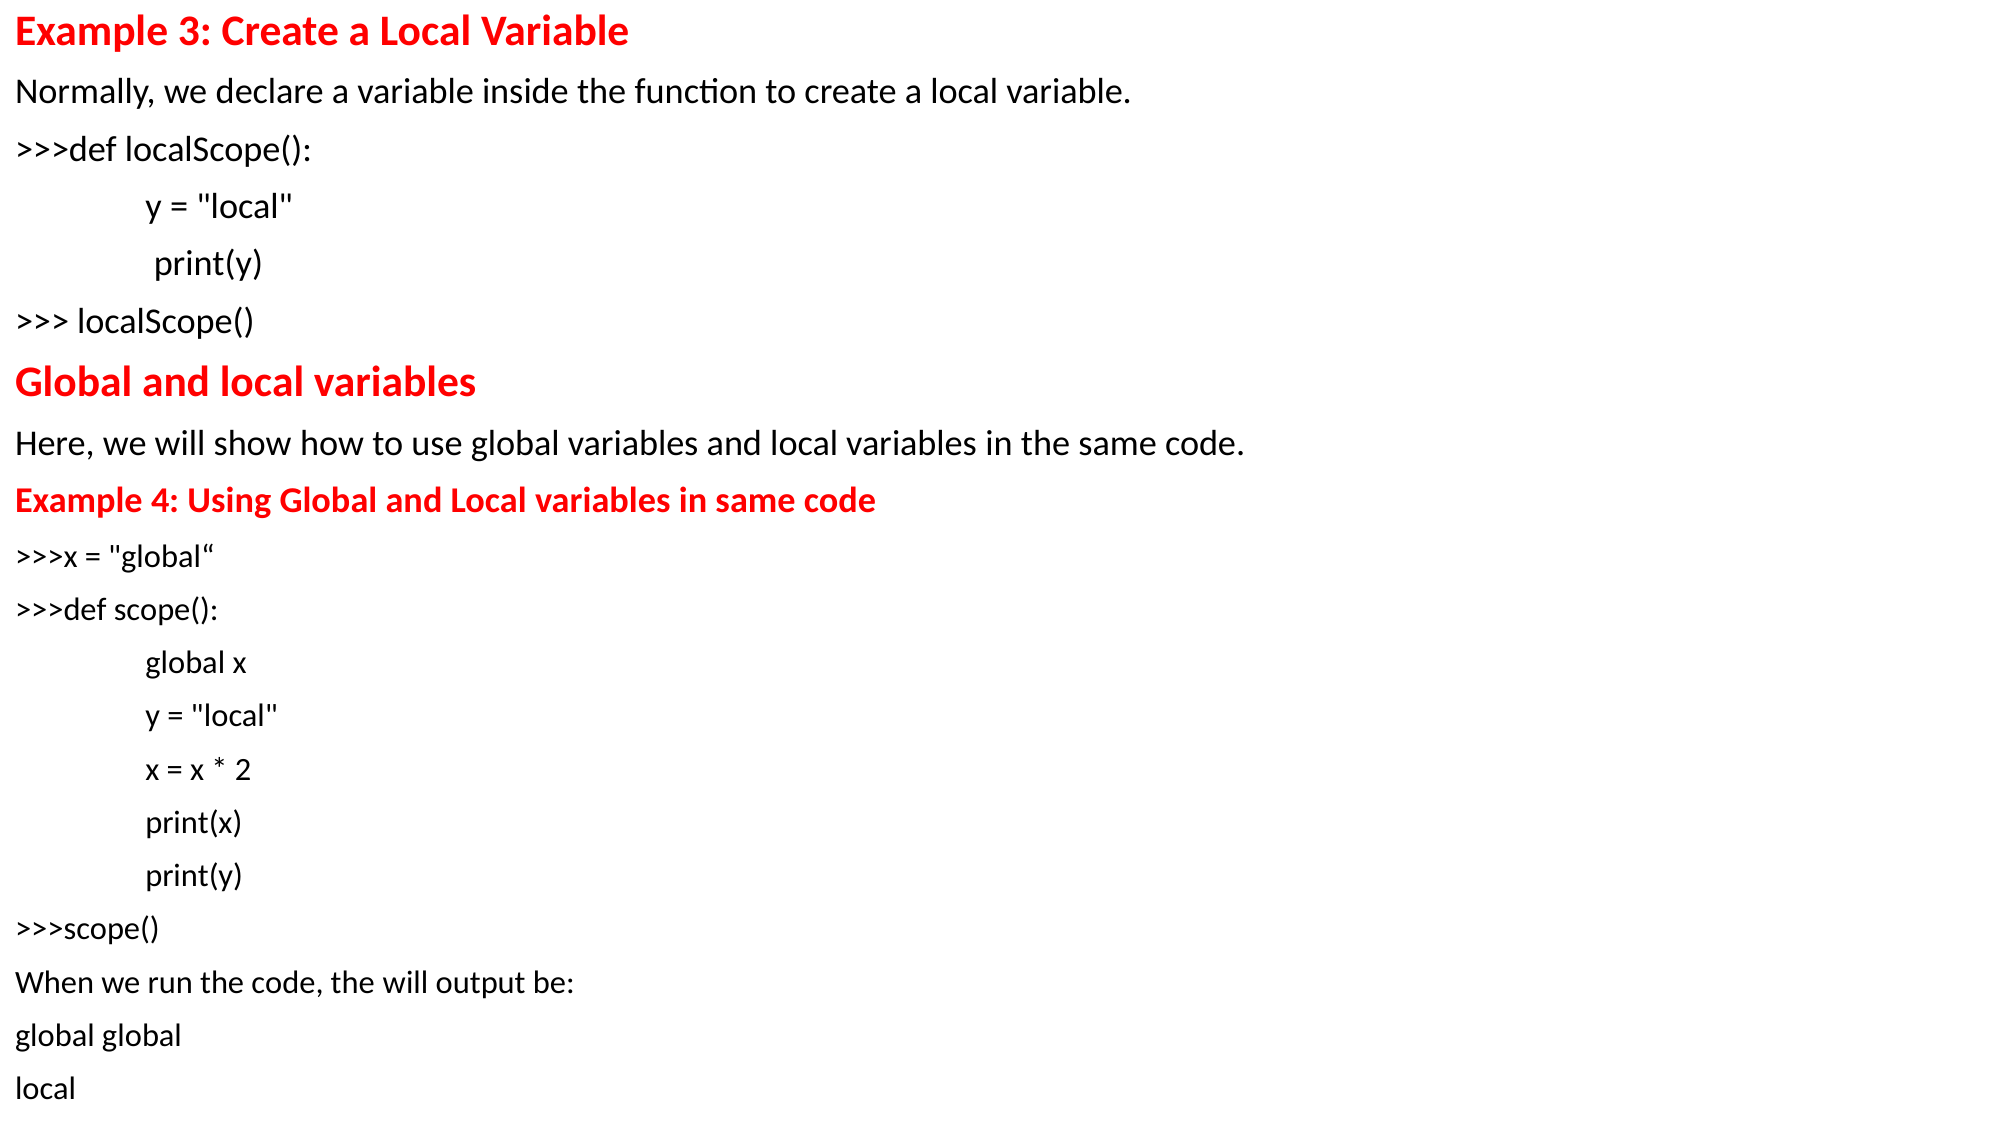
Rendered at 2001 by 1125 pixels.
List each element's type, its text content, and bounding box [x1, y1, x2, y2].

list Example 3: Create a Local Variable Normally, we declare a variable inside the function to create a local variable. >>>def localScope(): y = "local" print(y) >>> localScope() Global and local variables Here, we will show how to use global variables and local variables in the same code. Example 4: Using Global and Local variables in same code >>>x = "global“ >>>def scope(): global x y = "local" x = x * 2 print(x) print(y) >>>scope() When we run the code, the will output be: global global local [0, 0, 2000, 1125]
